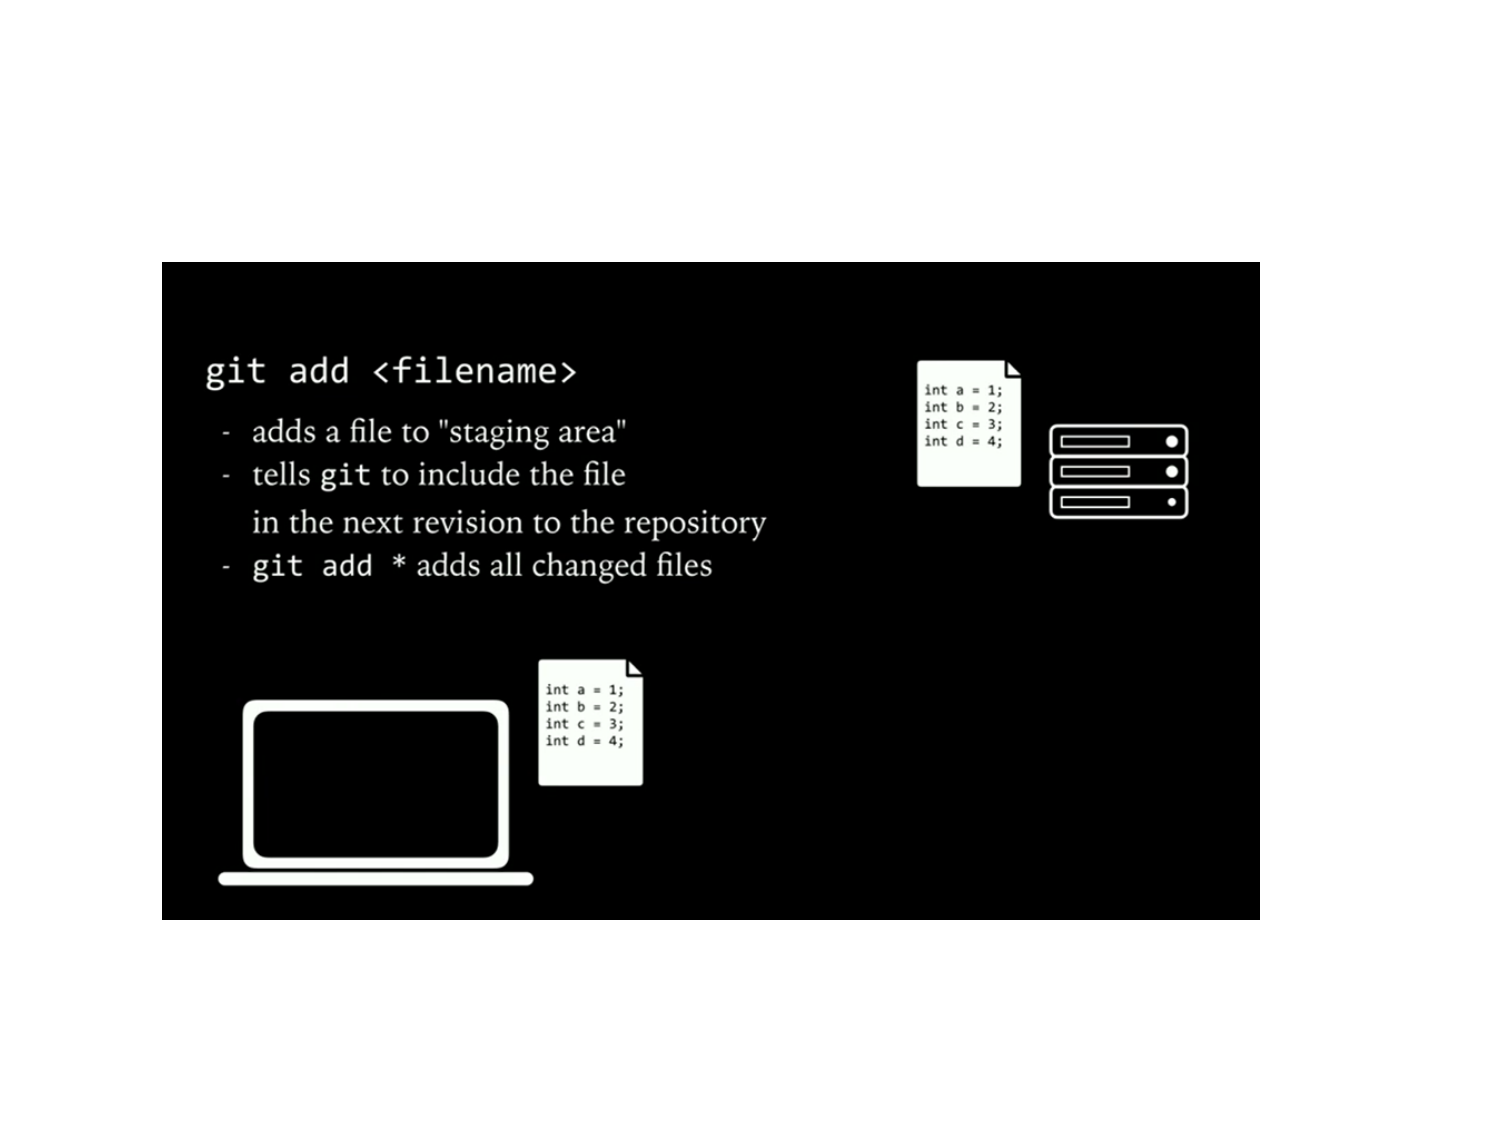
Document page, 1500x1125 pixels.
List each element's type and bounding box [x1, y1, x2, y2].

list [162, 261, 1260, 920]
